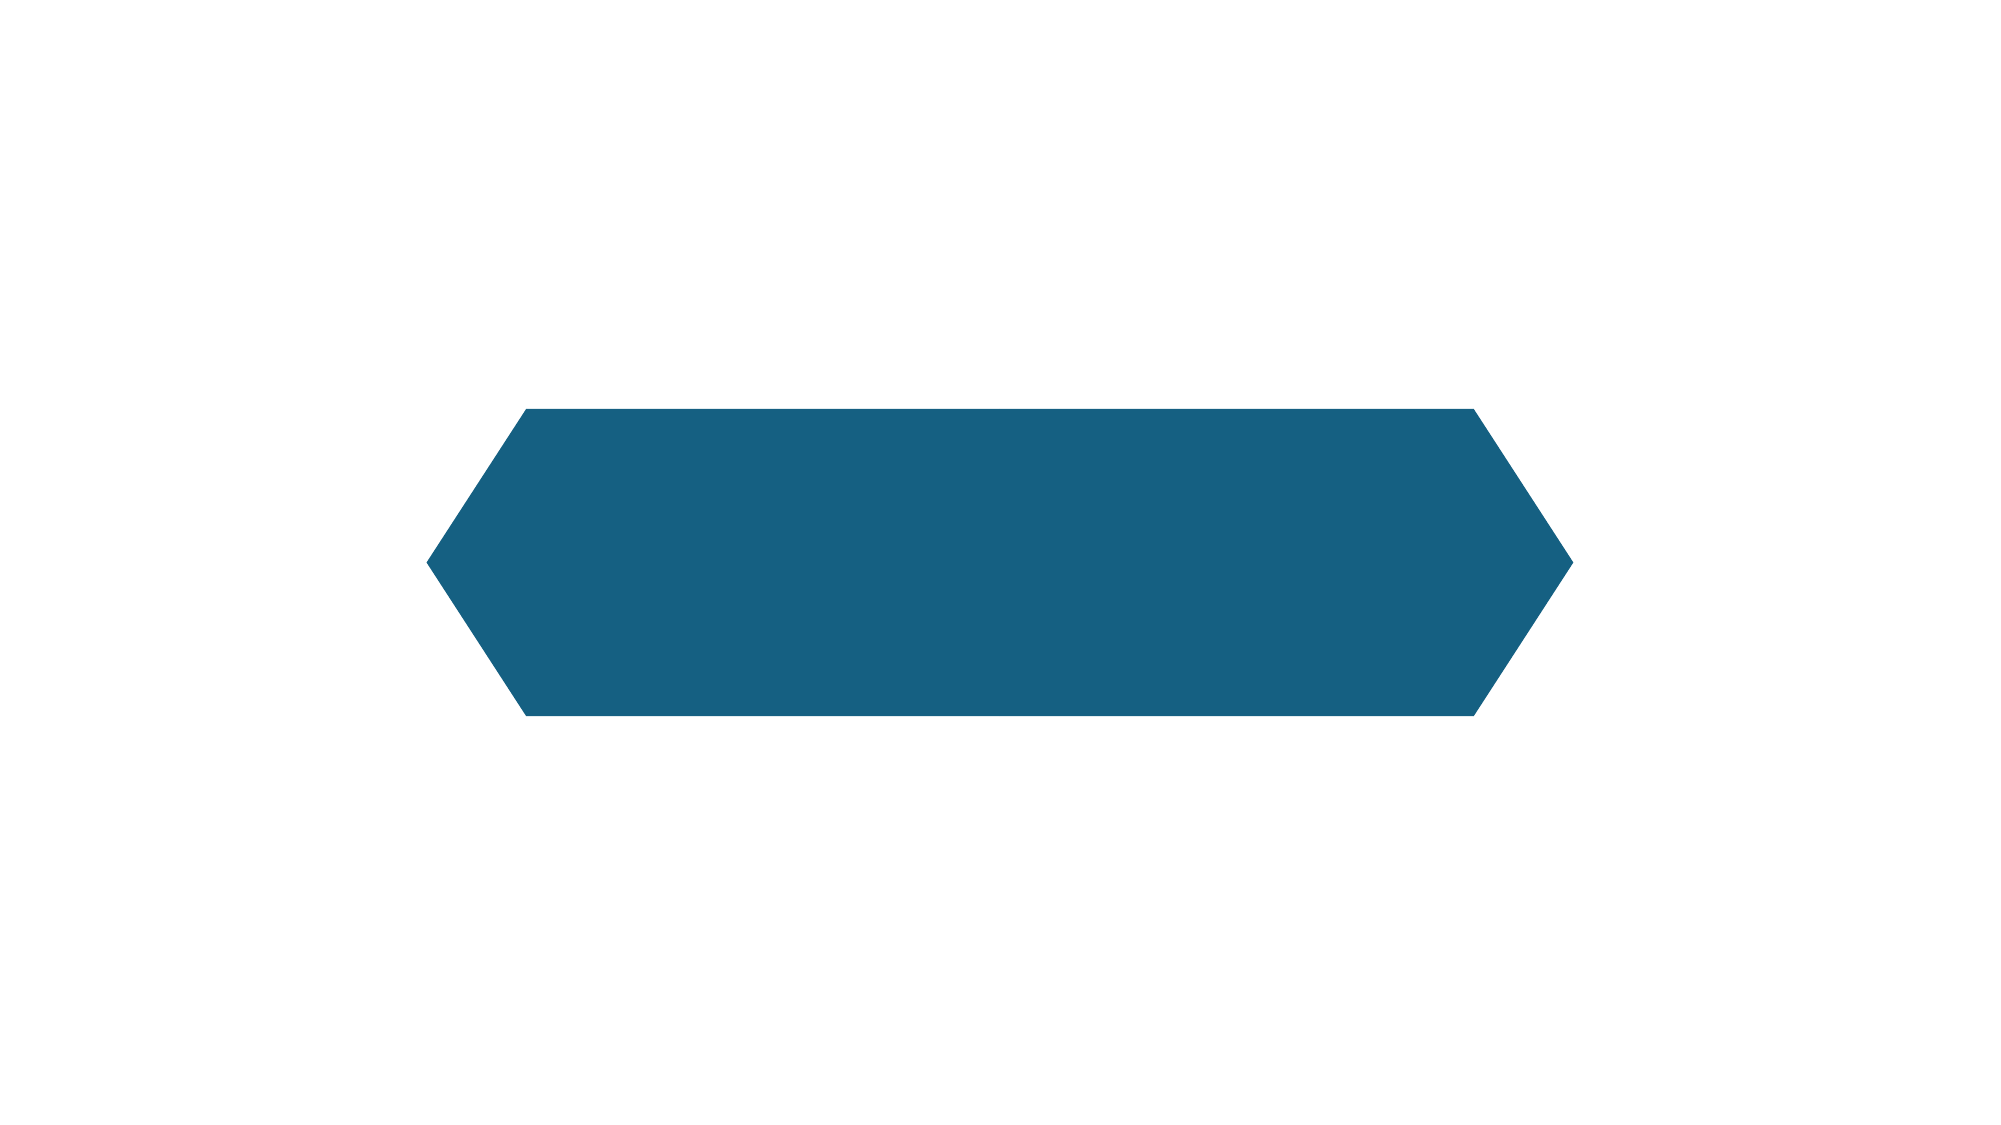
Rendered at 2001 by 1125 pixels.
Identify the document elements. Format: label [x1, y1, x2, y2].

text_box [424, 407, 1002, 718]
text_box [1002, 407, 1576, 718]
